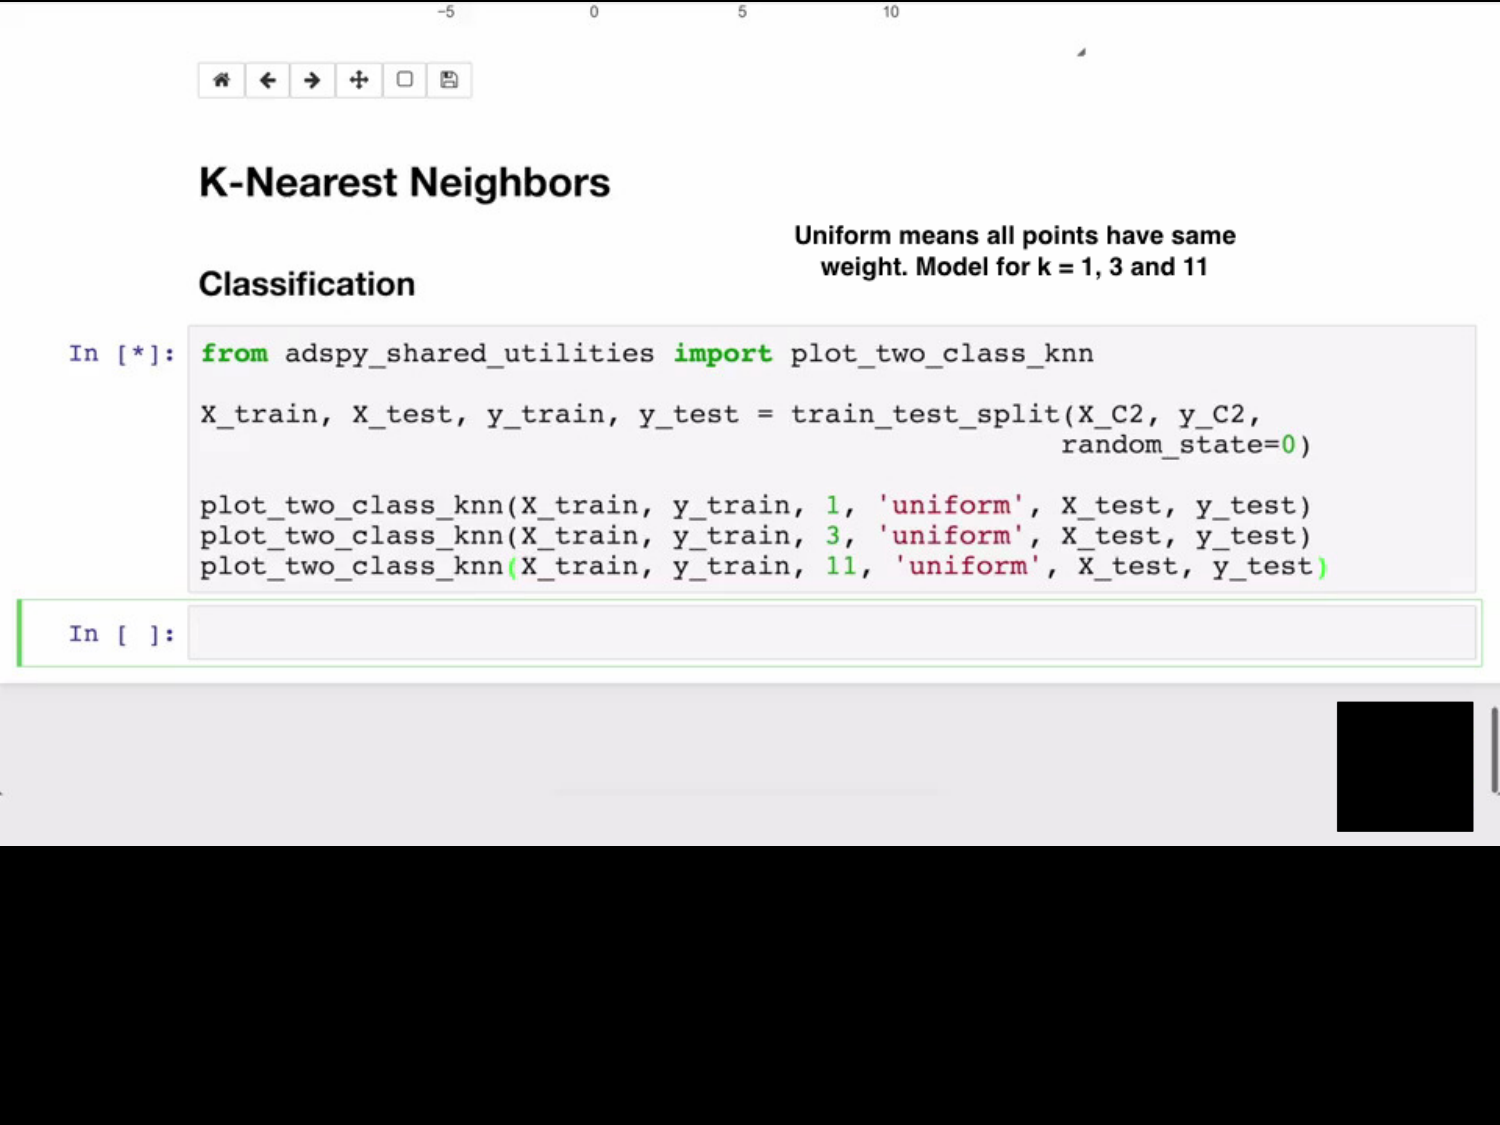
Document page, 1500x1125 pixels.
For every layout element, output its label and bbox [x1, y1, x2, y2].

picture [0, 1, 1500, 846]
